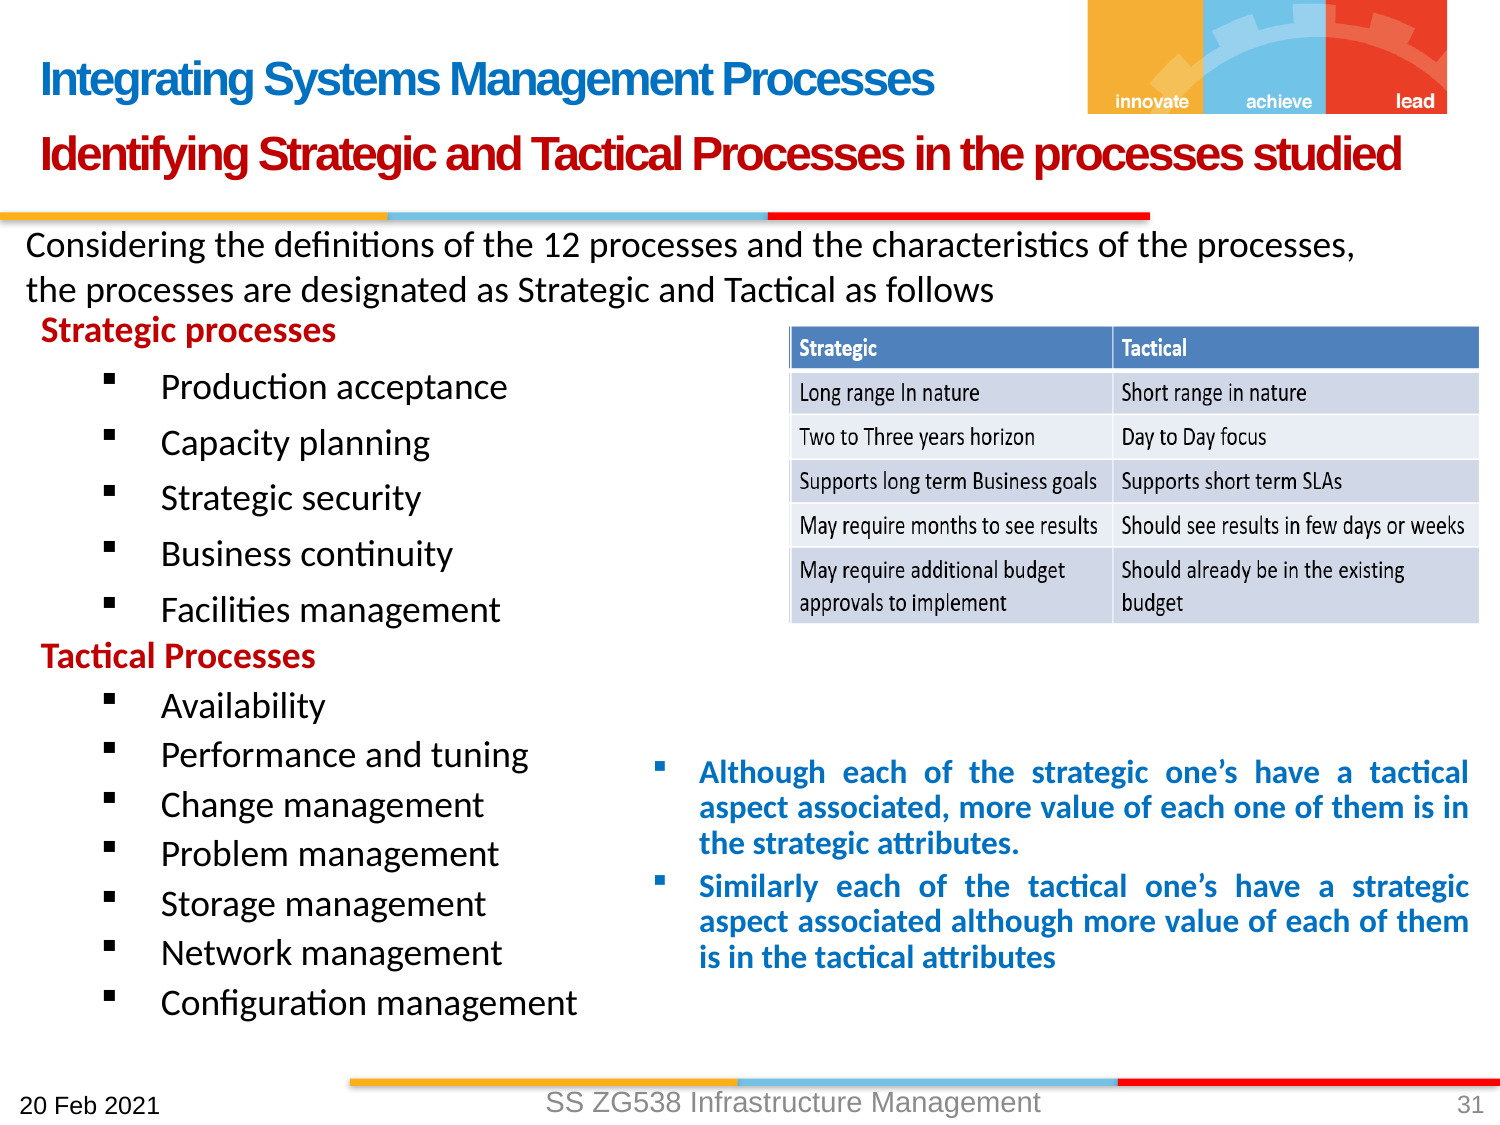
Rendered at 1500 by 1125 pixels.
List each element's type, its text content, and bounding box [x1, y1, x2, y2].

picture [789, 323, 1481, 626]
footer SS ZG538 Infrastructure Management [487, 1076, 1100, 1125]
text_box Considering the definitions of the 12 processes and the characteristics of the processes, the processes are designated as Strategic and Tactical as follows [10, 212, 1491, 318]
list Integrating Systems Management Processes Identifying Strategic and Tactical Processes in the processes studied [24, 10, 1471, 199]
list Strategic processes Production acceptance Capacity planning Strategic security Business continuity Facilities management Tactical Processes Availability Performance and tuning Change management Problem management Storage management Network management Configuration management [25, 318, 1471, 1063]
text_box Although each of the strategic one’s have a tactical aspect associated, more value of each one of them is in the strategic attributes. Similarly each of the tactical one’s have a strategic aspect associated although more value of each of them is in the tactical attributes [637, 746, 1486, 984]
picture [1087, 0, 1448, 10]
slide_number 31 [1149, 1070, 1500, 1125]
